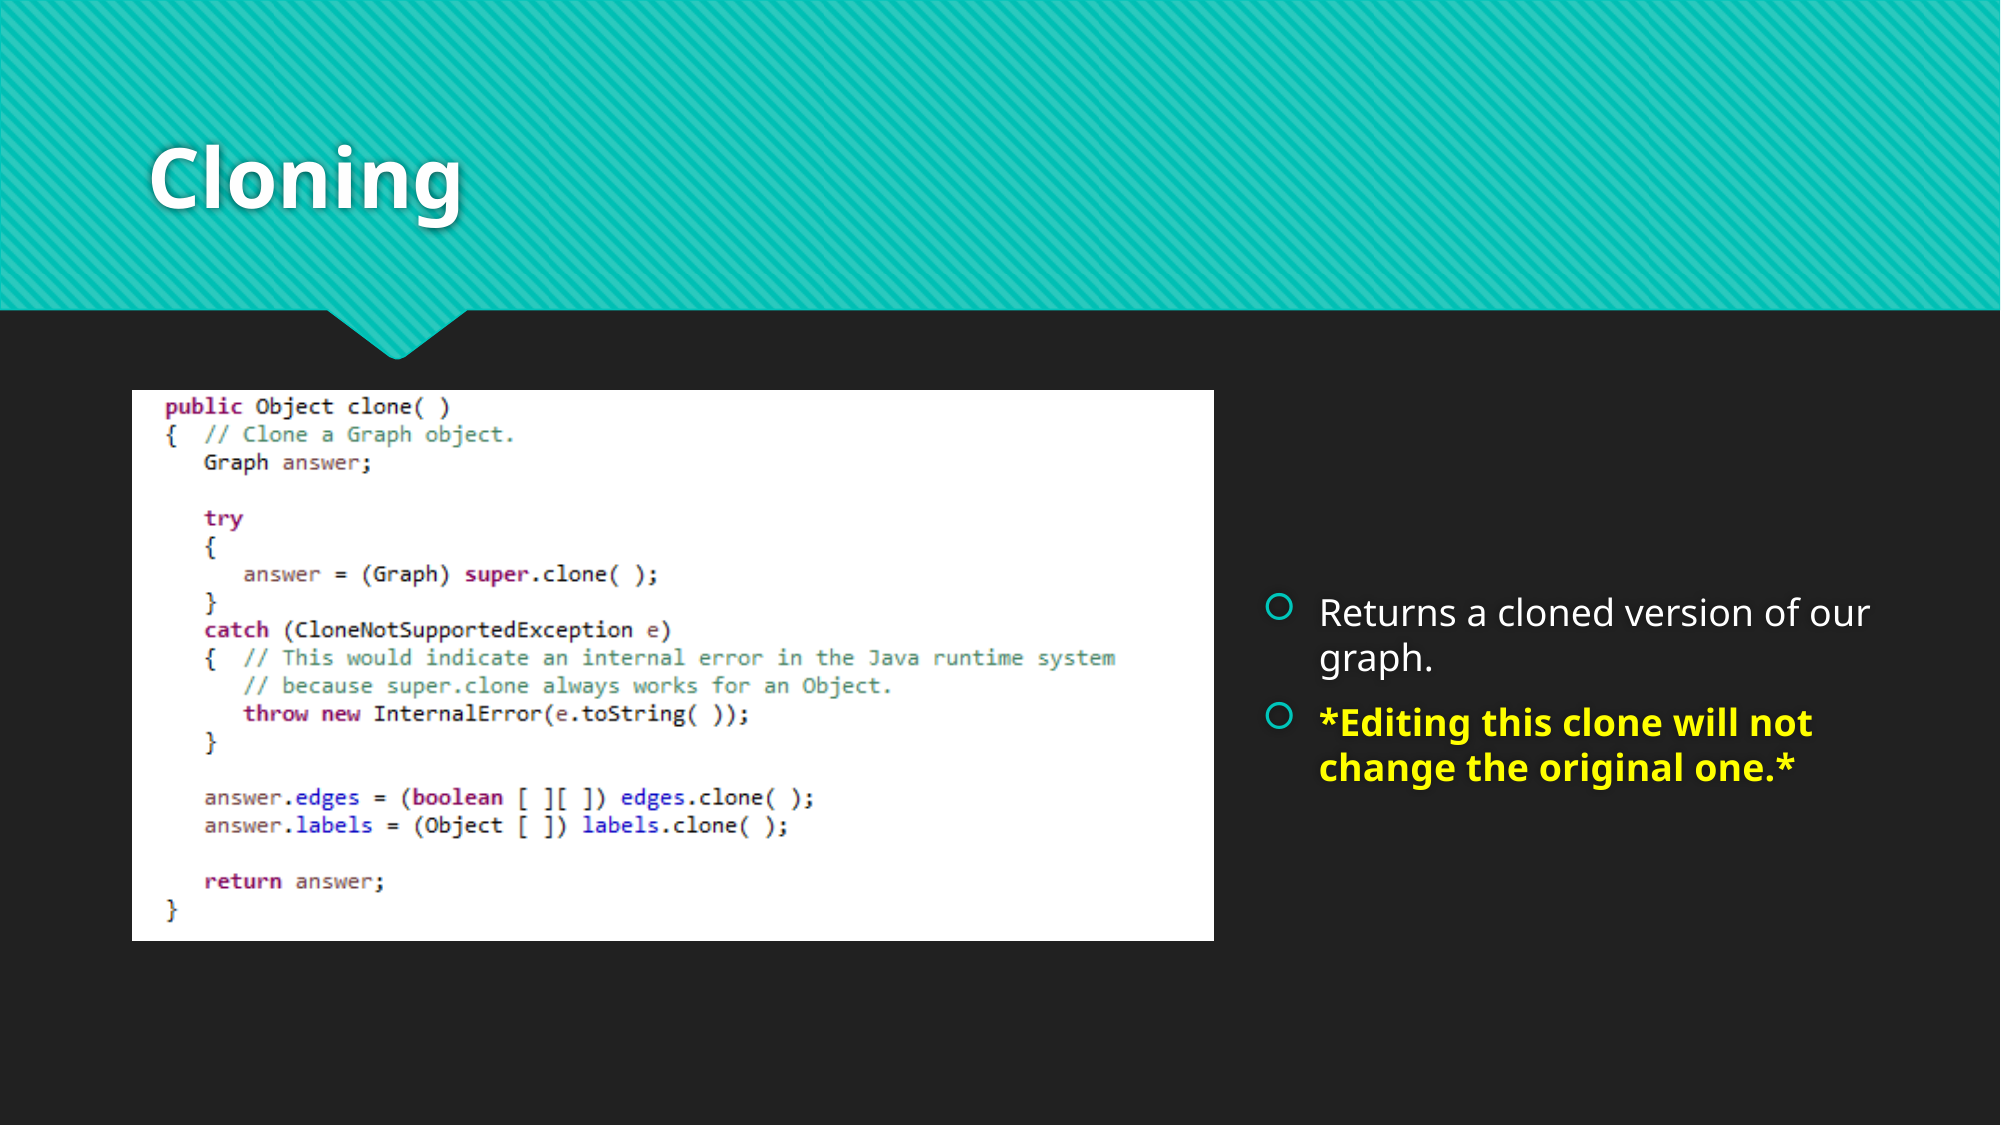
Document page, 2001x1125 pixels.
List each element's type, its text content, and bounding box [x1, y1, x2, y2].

title Cloning [132, 73, 1868, 233]
picture [132, 390, 1214, 941]
list Returns a cloned version of our graph. *Editing this clone will not change the original one.* [1247, 390, 1976, 987]
